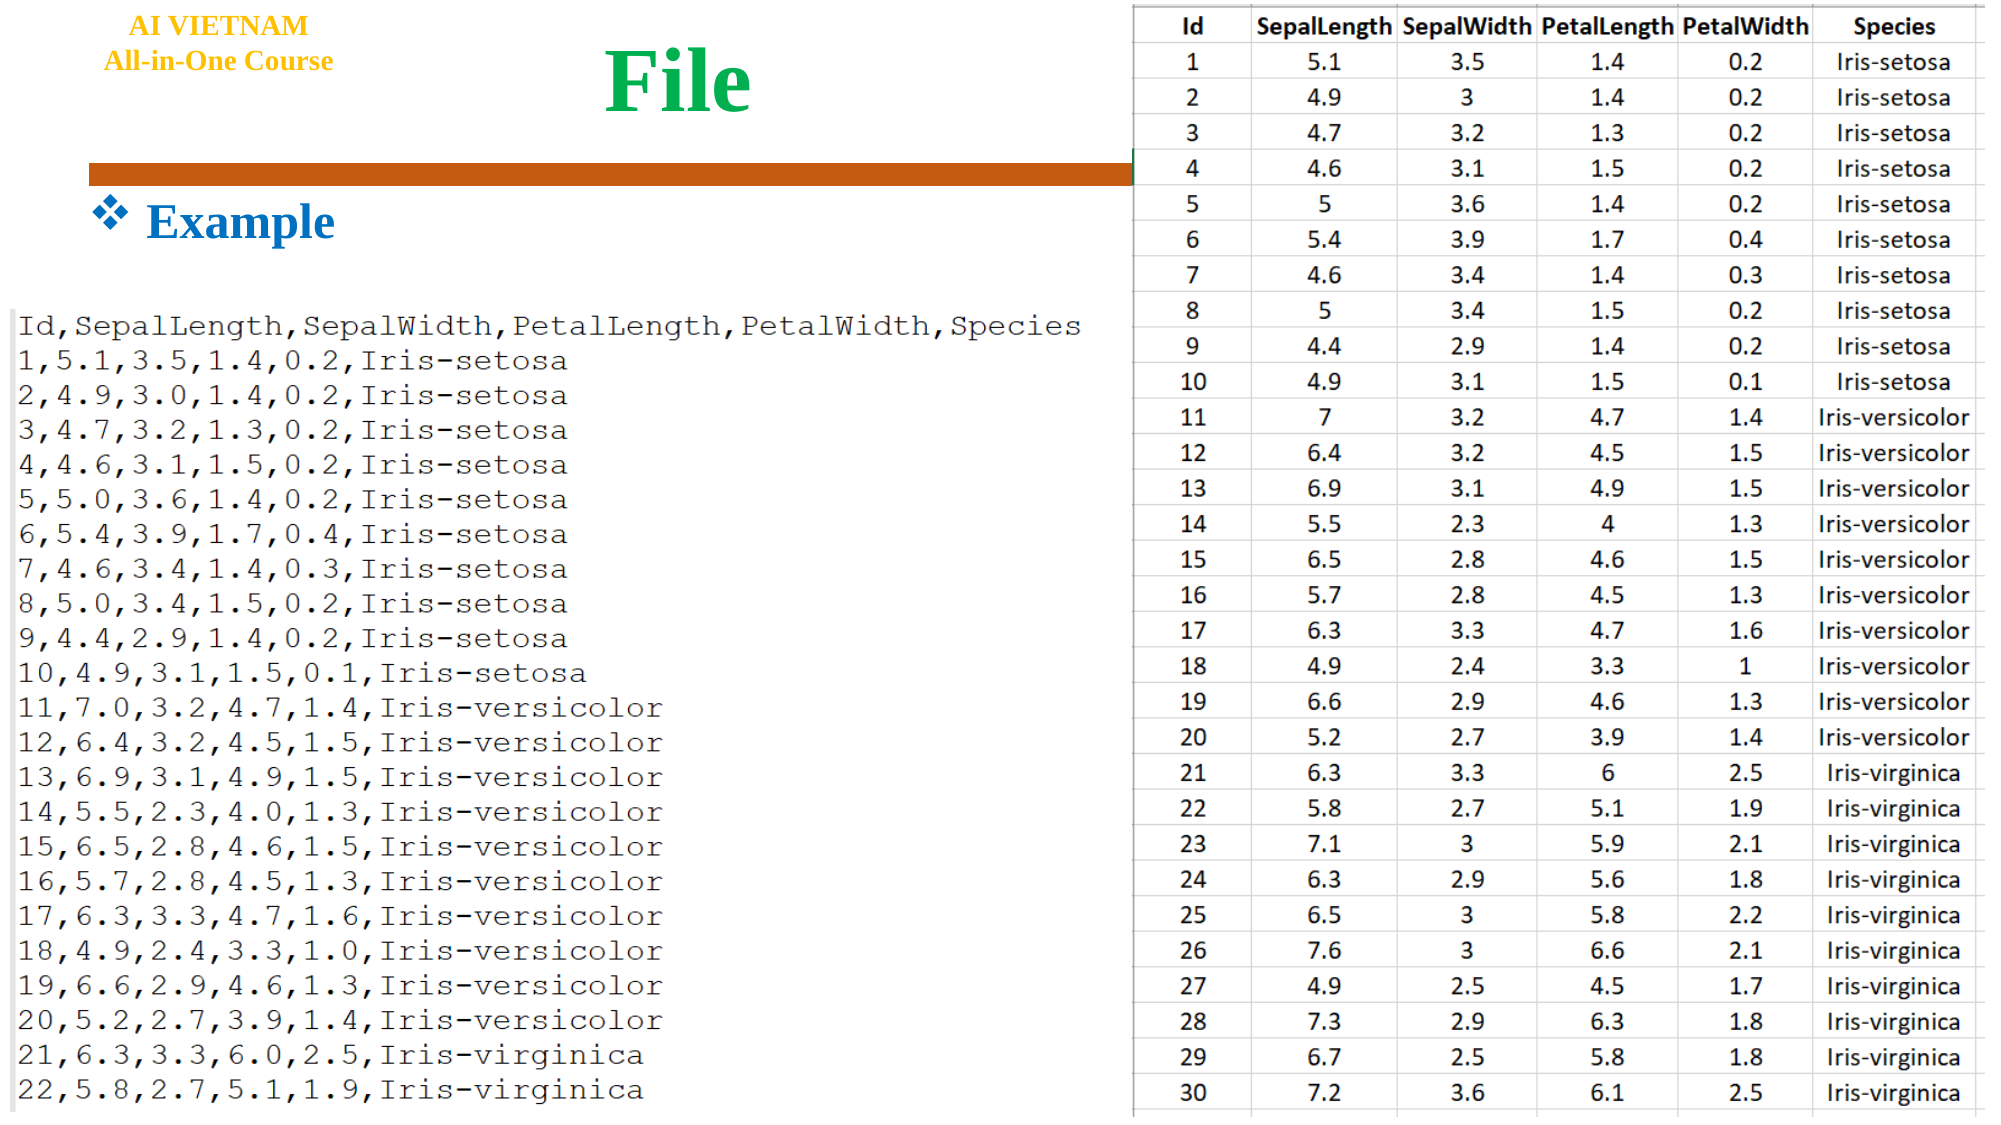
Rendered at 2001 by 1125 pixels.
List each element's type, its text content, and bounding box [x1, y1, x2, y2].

picture [10, 309, 1086, 1112]
picture [1132, 4, 1985, 1117]
text_box [89, 163, 1132, 186]
list Example [73, 187, 956, 309]
text_box AI VIETNAM All-in-One Course [88, 0, 349, 84]
title File [137, 0, 1220, 163]
